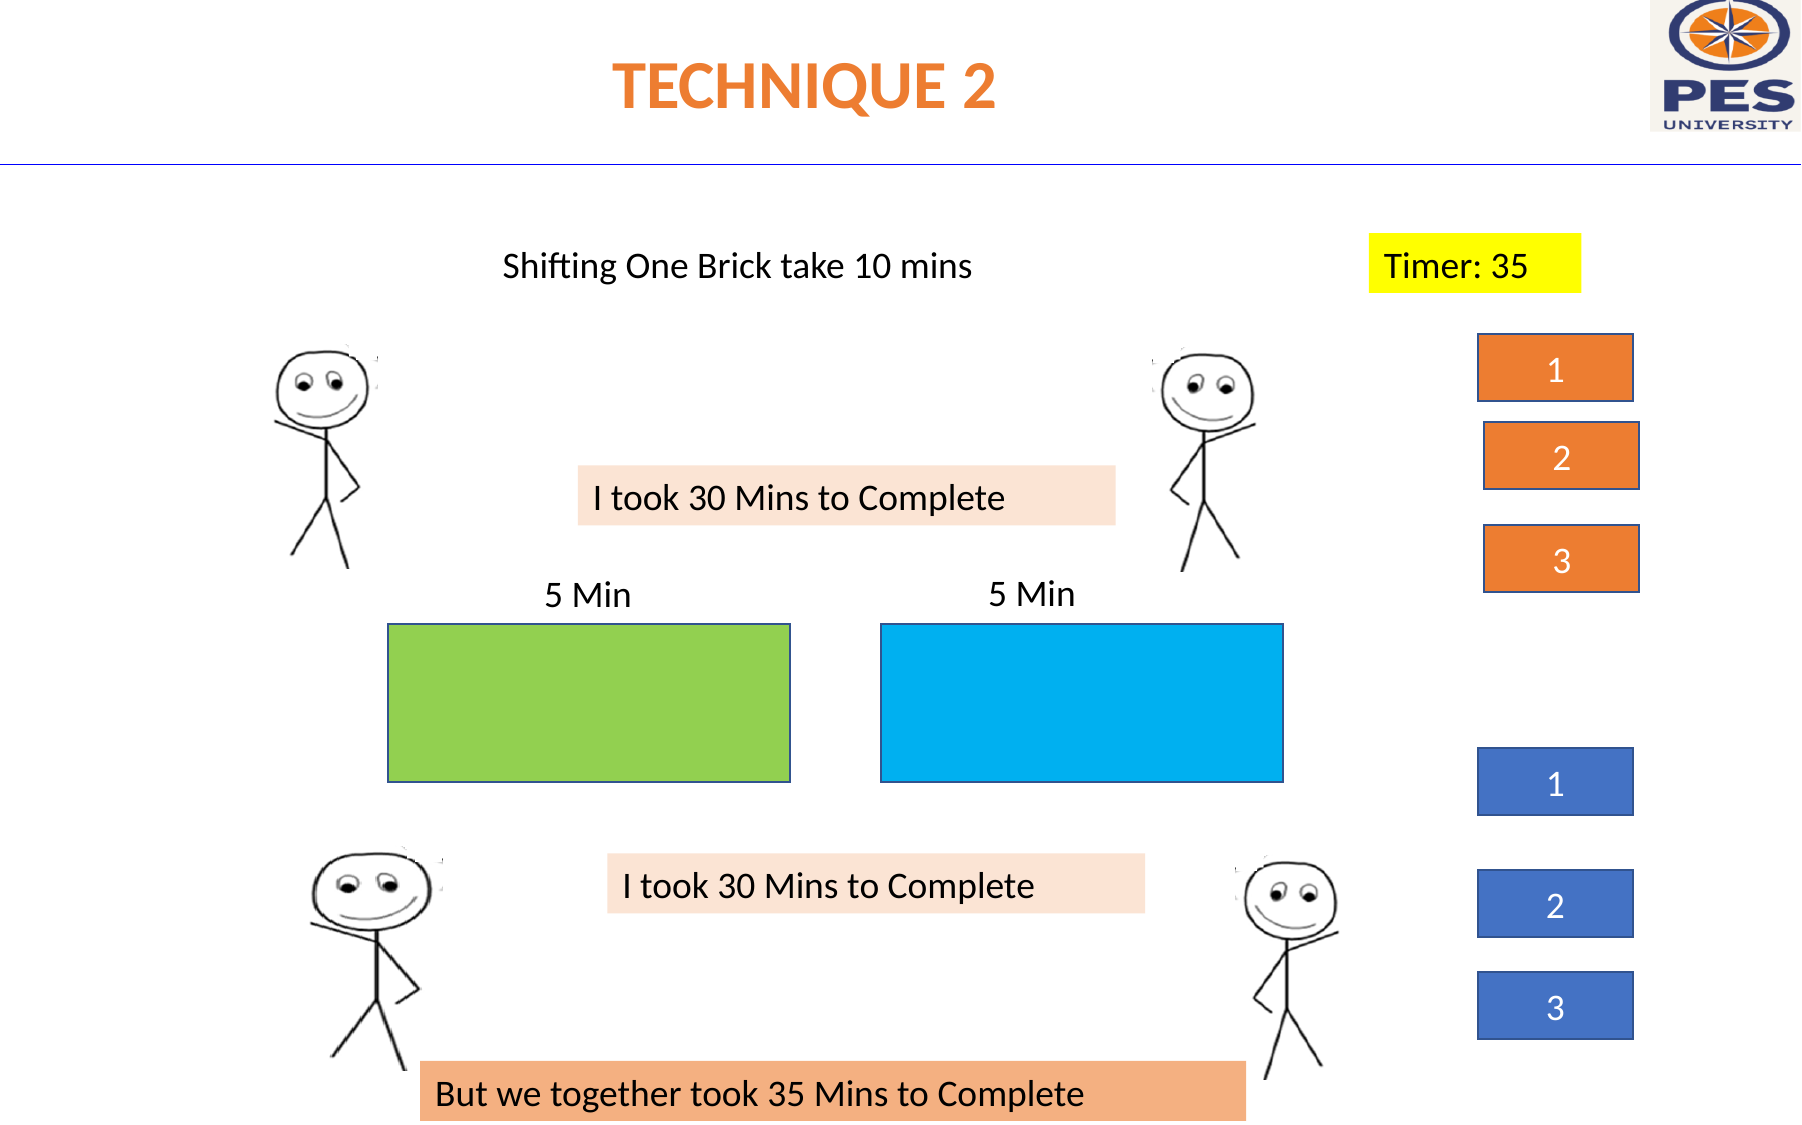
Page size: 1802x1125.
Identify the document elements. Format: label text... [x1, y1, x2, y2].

text_box But we together took 35 Mins to Complete [420, 1060, 1247, 1121]
text_box 5 Min [973, 561, 1117, 622]
text_box 2 [1477, 870, 1633, 938]
text_box 3 [1477, 971, 1633, 1039]
text_box 2 [1484, 422, 1640, 490]
text_box Shifting One Brick take 10 mins [487, 233, 1097, 293]
text_box I took 30 Mins to Complete [577, 465, 1116, 526]
picture [1144, 345, 1286, 573]
picture [271, 843, 452, 1071]
text_box 5 Min [529, 562, 673, 623]
text_box [387, 623, 790, 782]
text_box Timer: 35 [1368, 233, 1582, 293]
text_box [881, 623, 1283, 782]
picture [1228, 853, 1369, 1081]
text_box 1 [1477, 748, 1633, 816]
text_box 1 [1477, 334, 1633, 401]
picture [1650, 0, 1802, 132]
text_box 3 [1484, 525, 1640, 593]
picture [243, 342, 385, 570]
title Technique 2 [0, 31, 1567, 132]
text_box I took 30 Mins to Complete [607, 853, 1146, 914]
